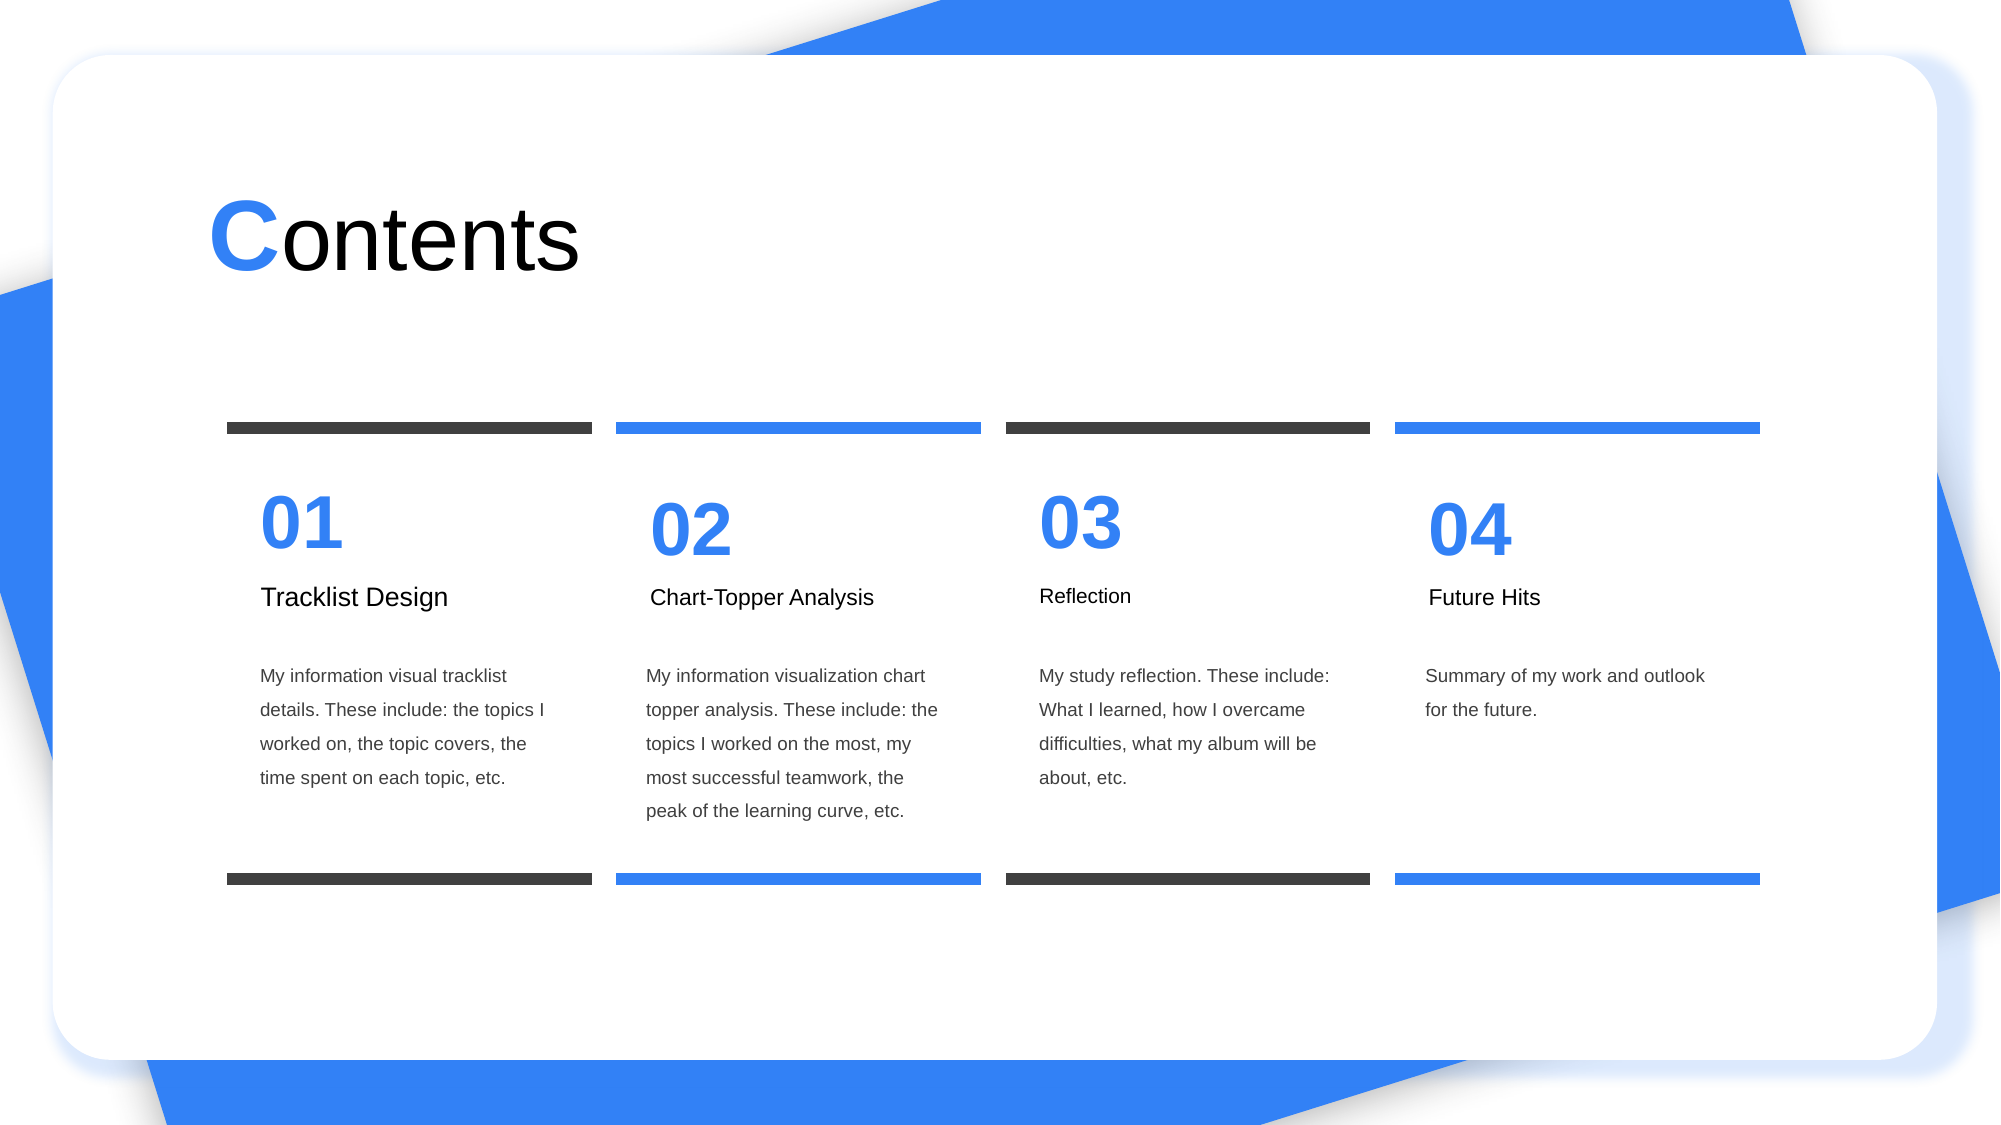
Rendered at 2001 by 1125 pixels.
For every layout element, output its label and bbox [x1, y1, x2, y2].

text_box [46, 12, 1938, 1125]
